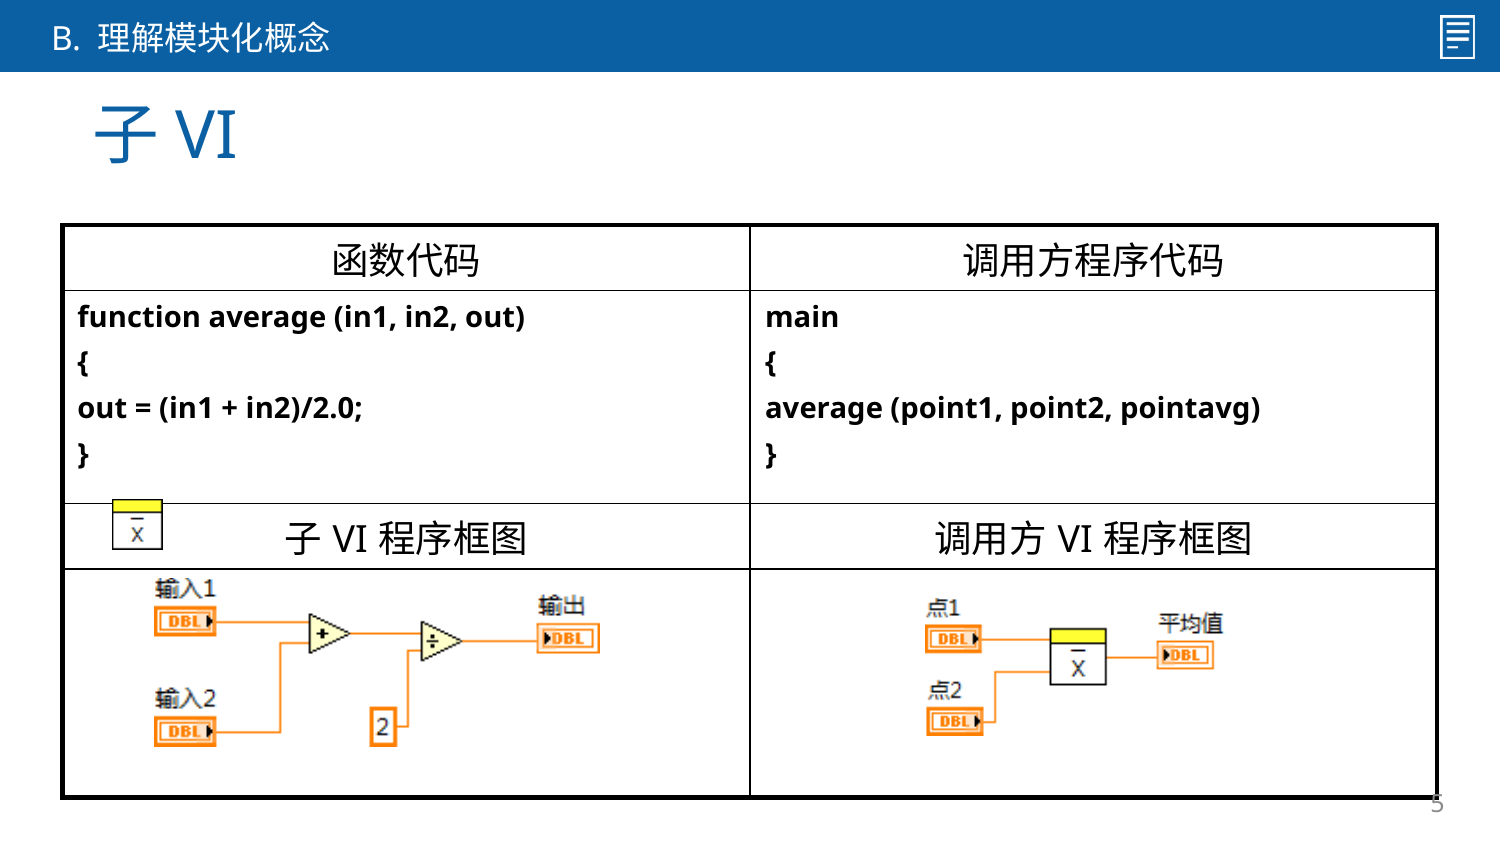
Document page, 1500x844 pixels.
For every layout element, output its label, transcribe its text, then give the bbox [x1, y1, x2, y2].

table_header 函数代码 [65, 227, 749, 290]
picture [112, 499, 163, 551]
slide_number 5 [1400, 782, 1475, 828]
table_cell main { average (point1, point2, pointavg) } [751, 291, 1435, 503]
table_cell [751, 570, 1435, 795]
picture [154, 577, 601, 748]
list B. 理解模块化概念 [35, 9, 1113, 63]
table_cell 子VI程序框图 [65, 504, 749, 568]
list 子VI [78, 84, 1366, 223]
picture [1440, 15, 1475, 59]
table_cell function average (in1, in2, out) { out = (in1 + in2)/2.0; } [65, 291, 749, 503]
picture [925, 597, 1226, 737]
table_cell 调用方VI程序框图 [751, 504, 1435, 568]
table_cell [65, 570, 749, 795]
table_header 调用方程序代码 [751, 227, 1435, 290]
